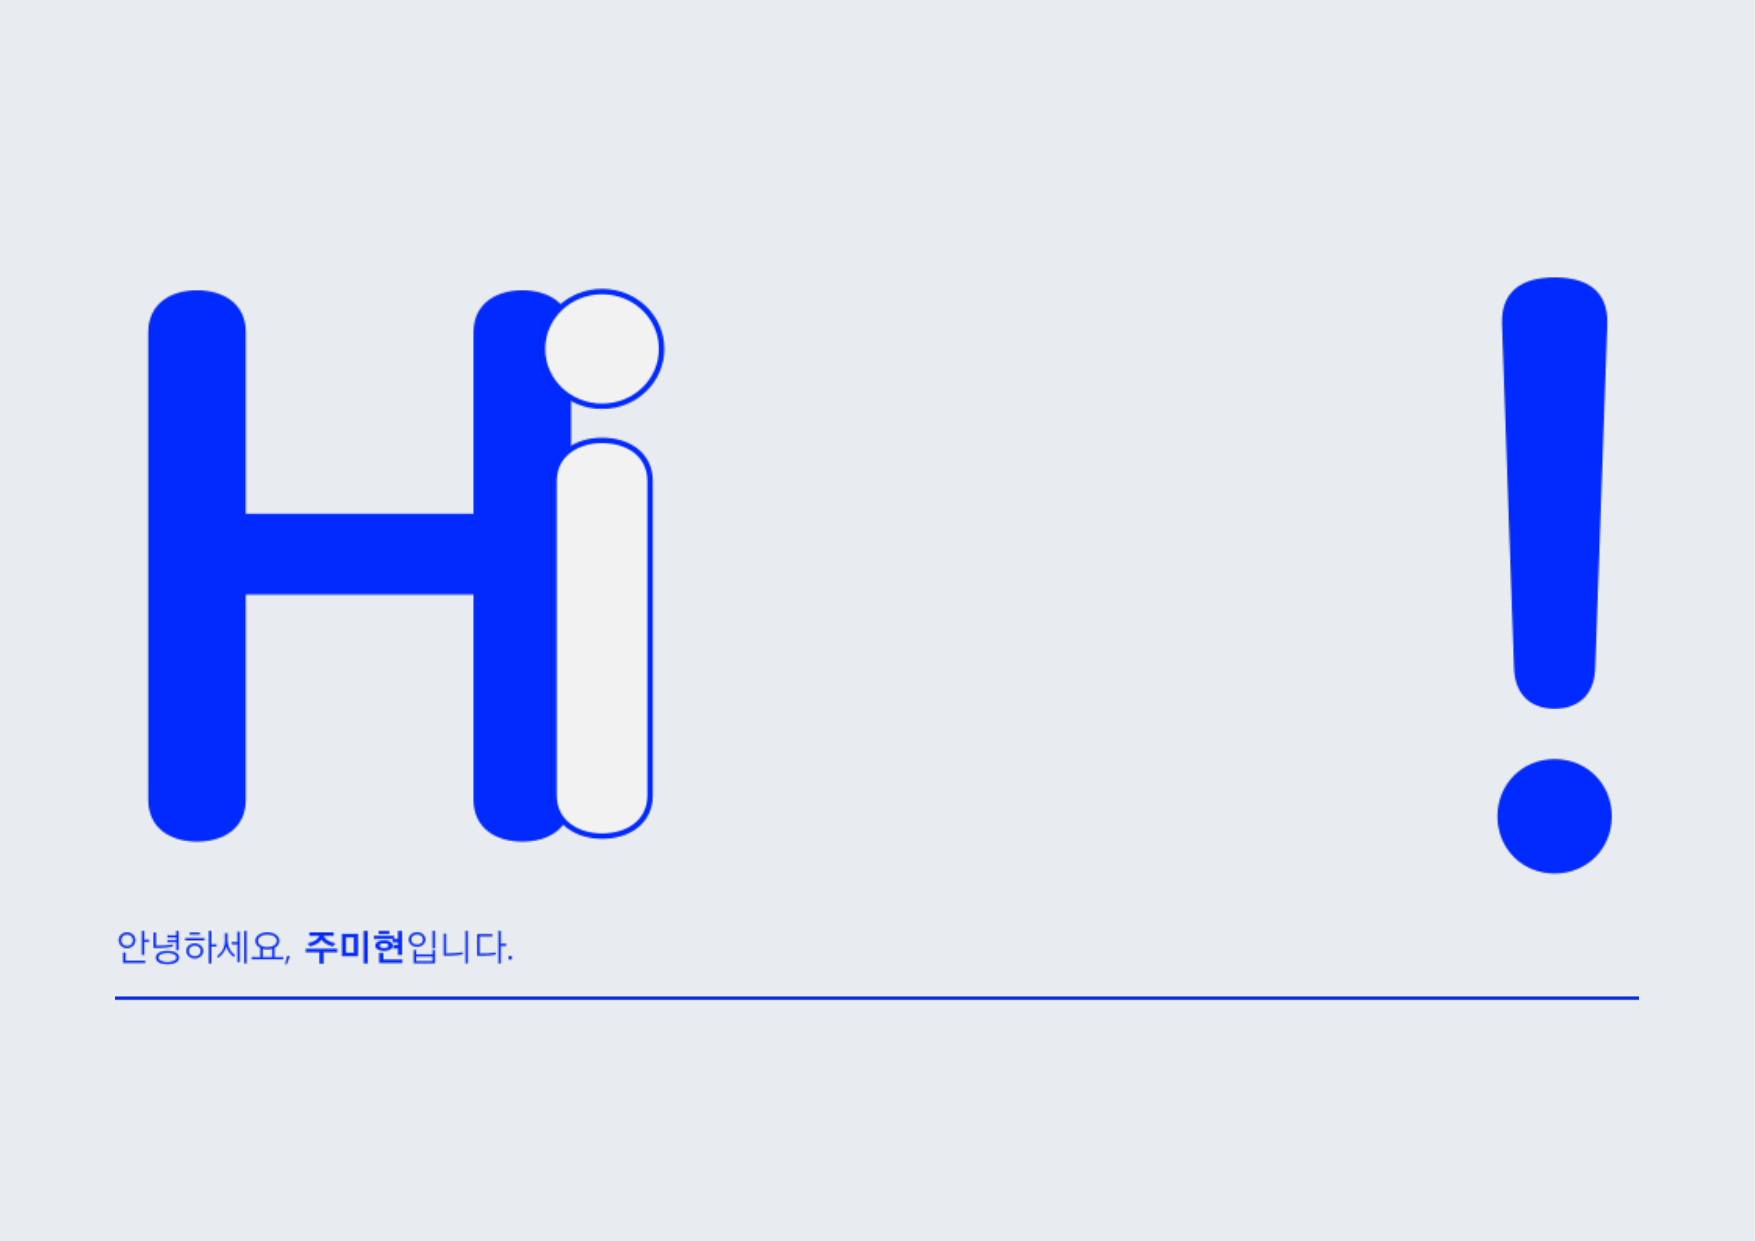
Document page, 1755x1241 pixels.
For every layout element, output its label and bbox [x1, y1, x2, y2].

text_box [115, 992, 1276, 1005]
picture [0, 0, 1755, 1241]
